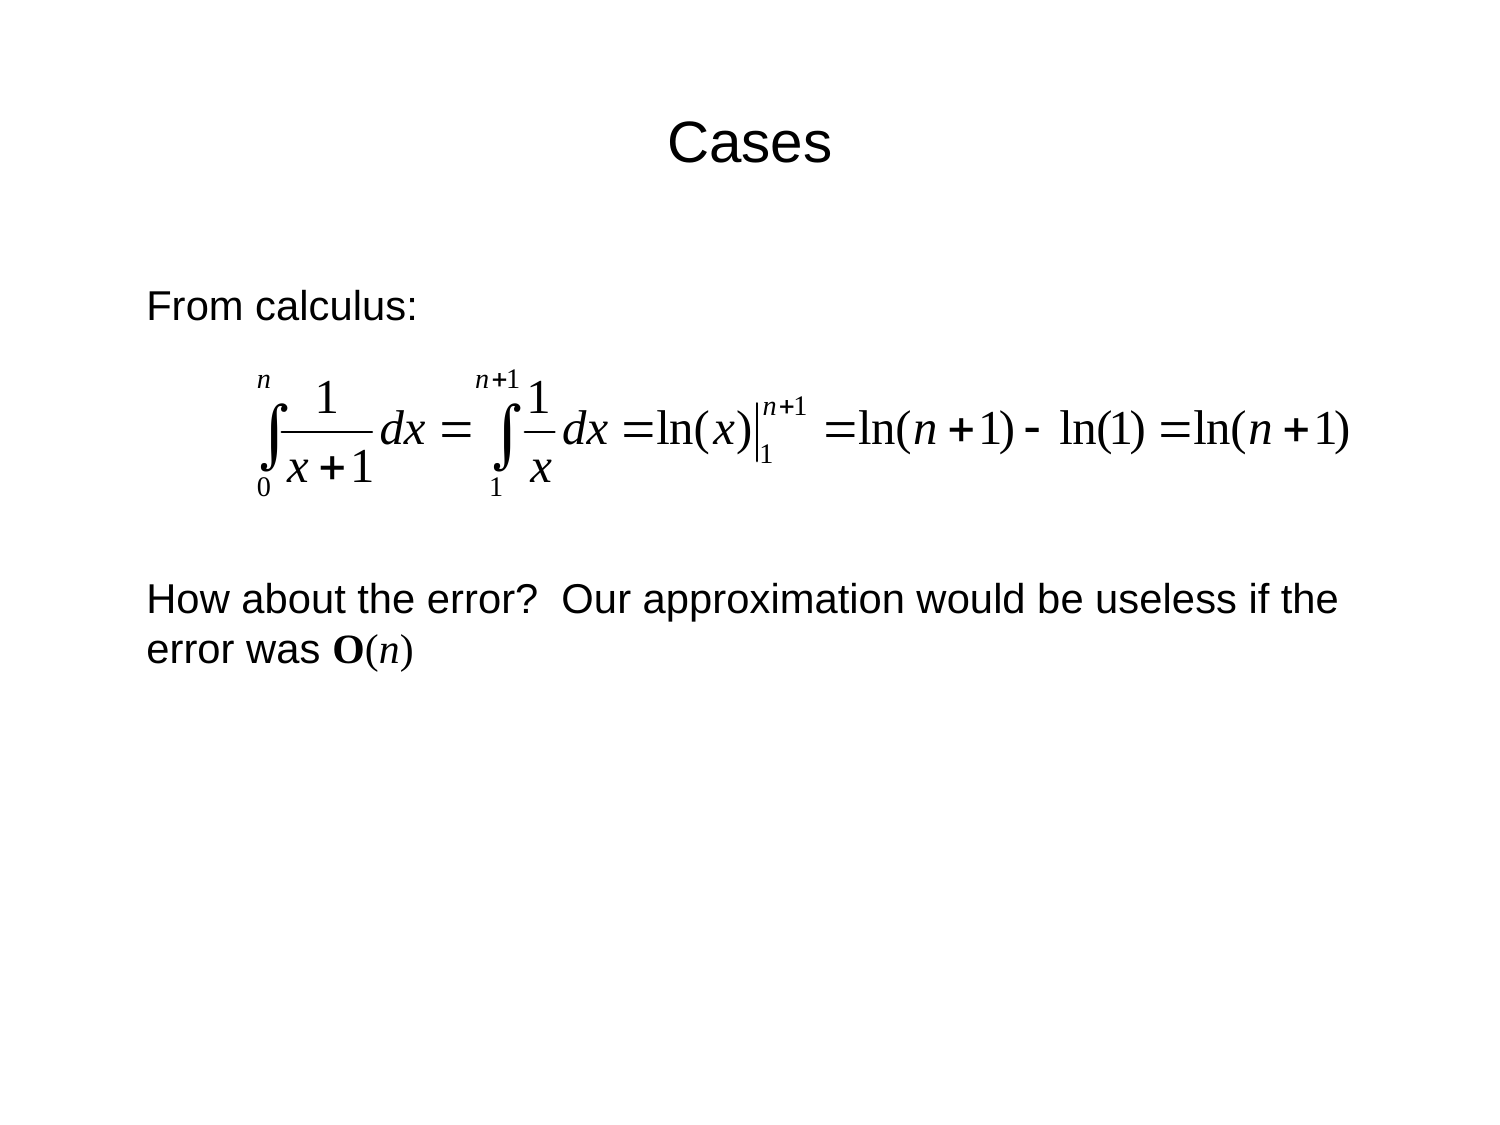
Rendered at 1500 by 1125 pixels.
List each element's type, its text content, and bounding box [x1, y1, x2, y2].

list From calculus: How about the error? Our approximation would be useless if the error was O(n) [74, 262, 1426, 1006]
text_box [244, 355, 1358, 507]
title Cases [74, 44, 1426, 233]
